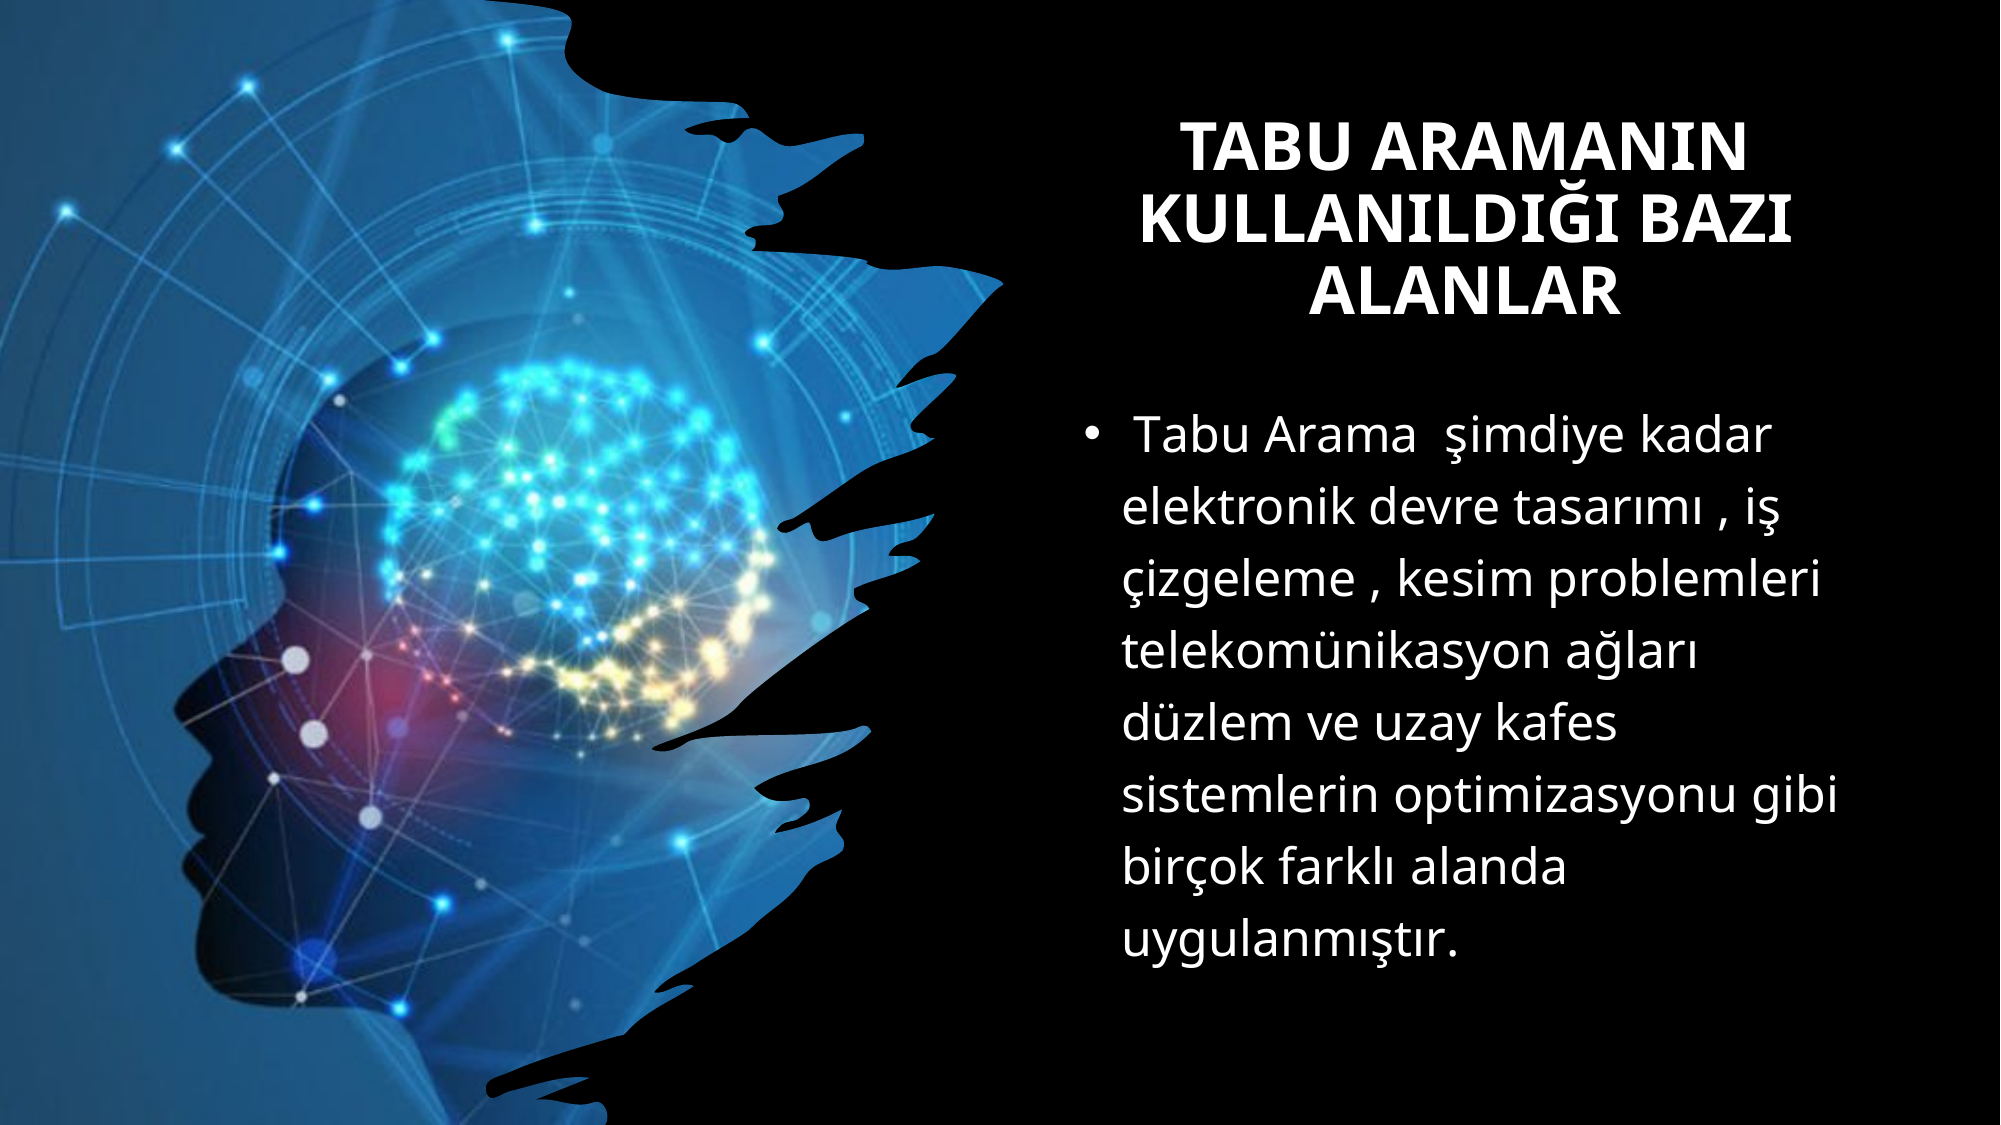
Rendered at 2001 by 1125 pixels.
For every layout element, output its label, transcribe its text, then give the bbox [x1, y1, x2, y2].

list Tabu Arama şimdiye kadar elektronik devre tasarımı , iş çizgeleme , kesim problemleri telekomünikasyon ağları düzlem ve uzay kafes sistemlerin optimizasyonu gibi birçok farklı alanda uygulanmıştır. [1068, 382, 1863, 1014]
picture [0, 0, 1004, 1125]
title TABU ARAMANIN KULLANILDIĞI BAZI ALANLAR [1068, 59, 1863, 382]
